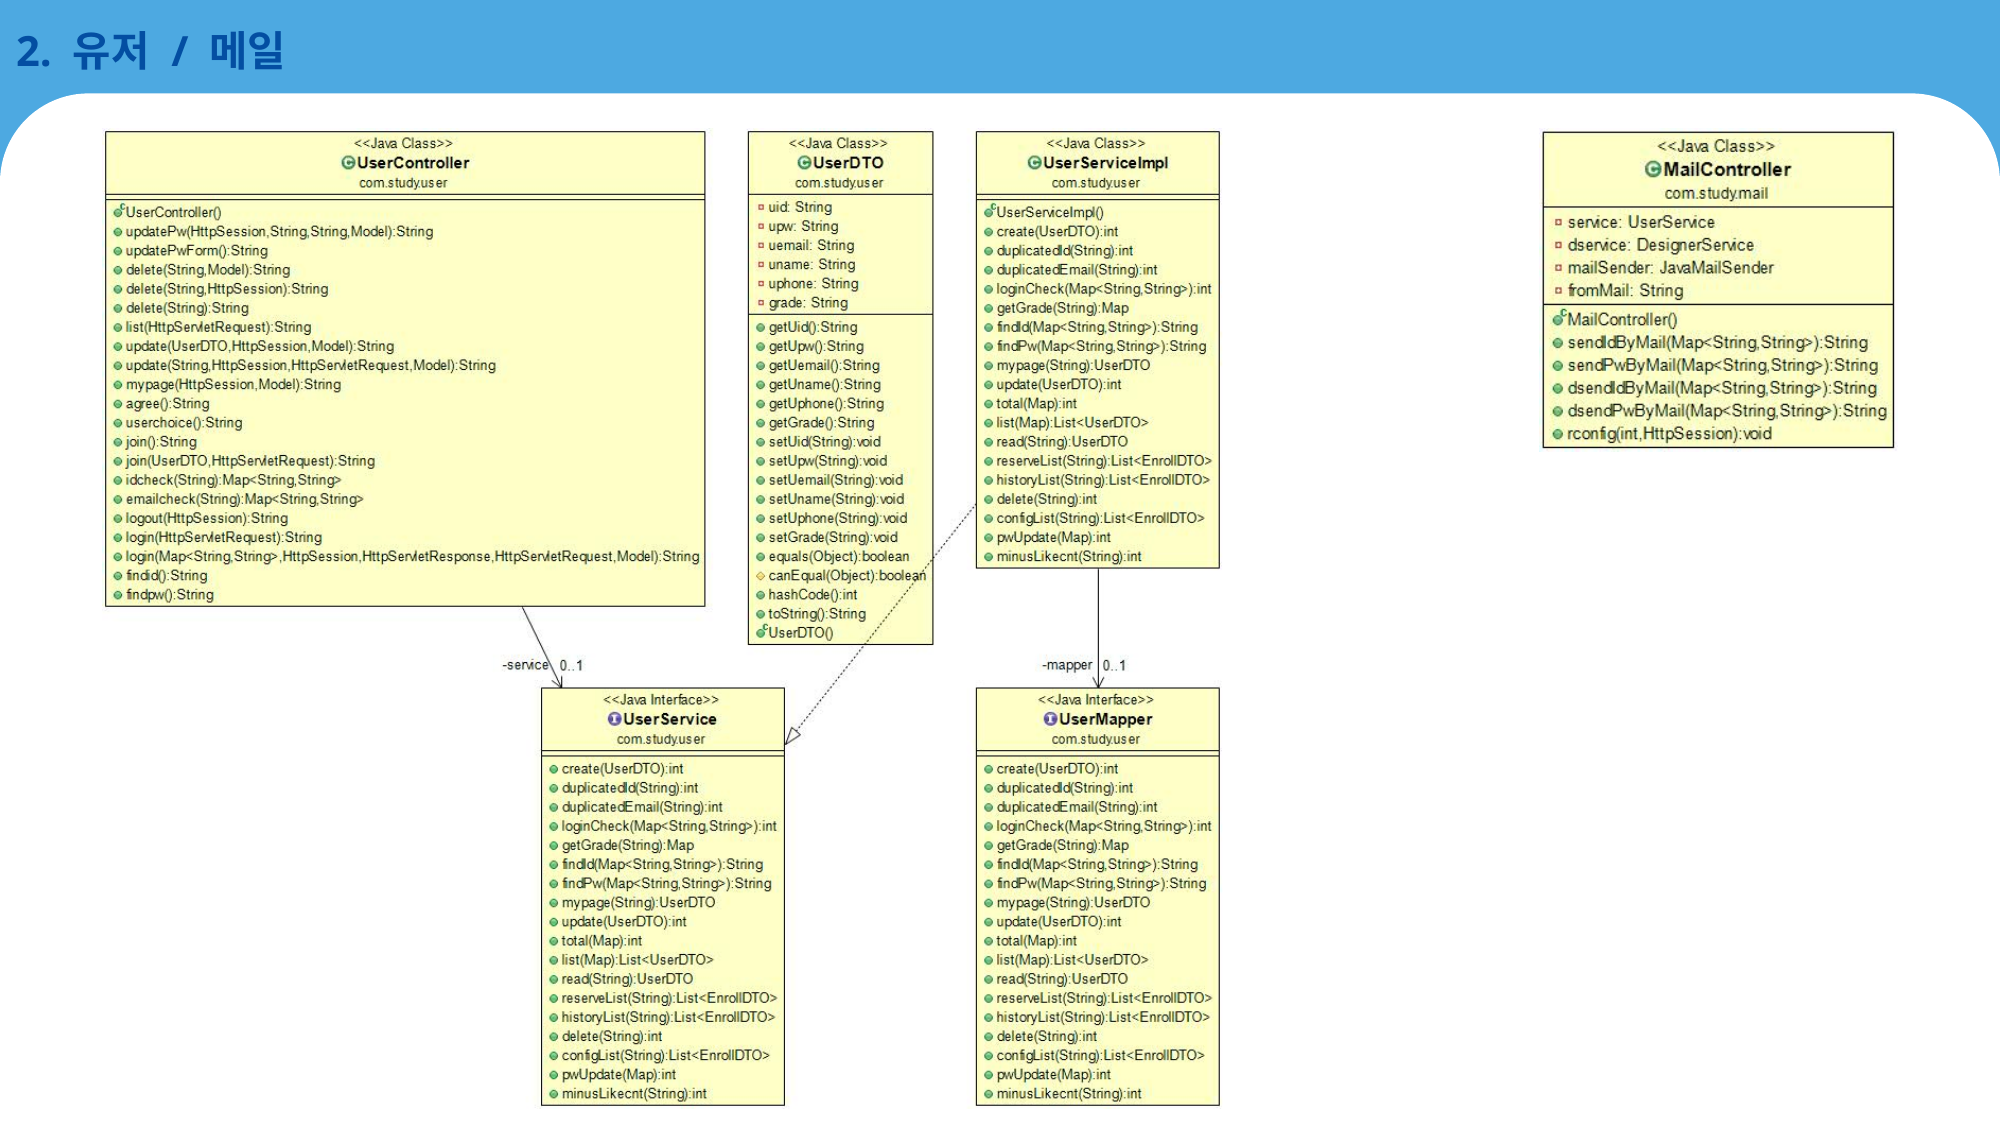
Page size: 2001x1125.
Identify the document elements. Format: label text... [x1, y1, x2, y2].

picture [1539, 128, 1898, 452]
text_box 2. 유저 / 메일 [0, 6, 805, 94]
picture [102, 128, 1223, 1109]
text_box [0, 92, 2000, 1125]
